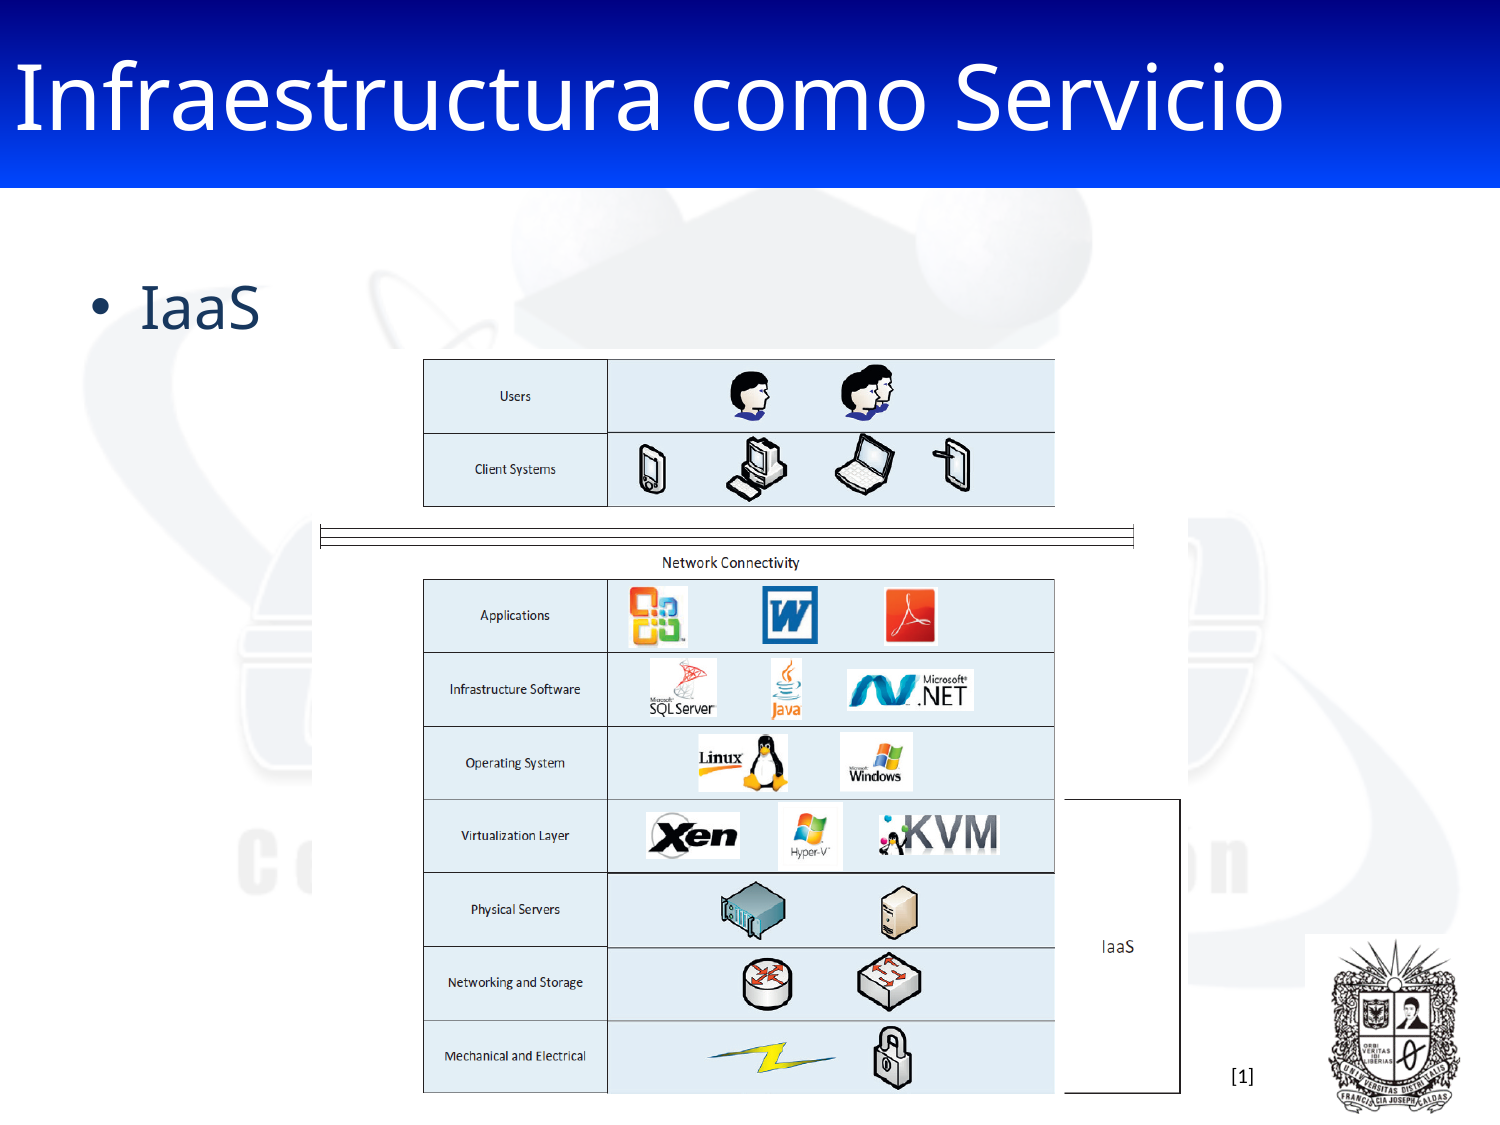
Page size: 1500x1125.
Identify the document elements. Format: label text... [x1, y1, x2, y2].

title Infraestructura como Servicio [0, 0, 1500, 188]
list IaaS [75, 262, 1425, 350]
text_box [1] [1216, 1055, 1276, 1096]
picture [312, 349, 1188, 1100]
picture [1304, 934, 1484, 1114]
